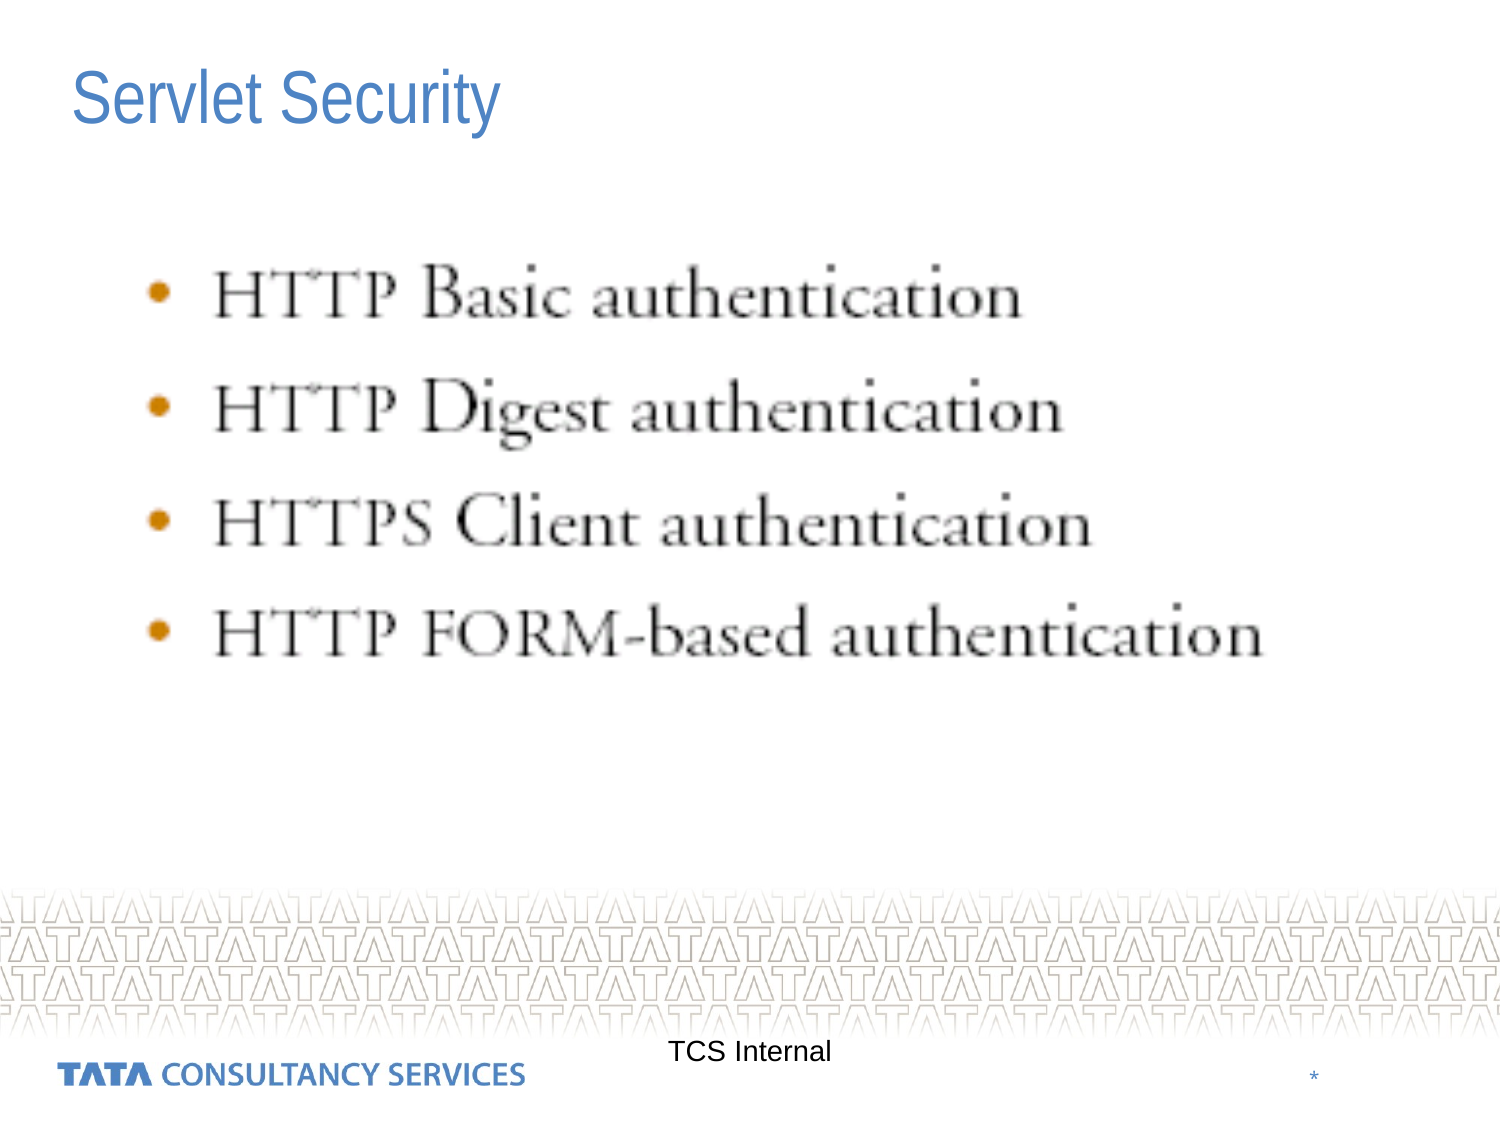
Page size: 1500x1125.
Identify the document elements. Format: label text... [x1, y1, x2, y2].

picture [0, 885, 1500, 1039]
picture [57, 1062, 512, 1086]
text_box TCS Internal [512, 1024, 988, 1103]
title Servlet Security [56, 45, 1442, 143]
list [104, 239, 1373, 707]
